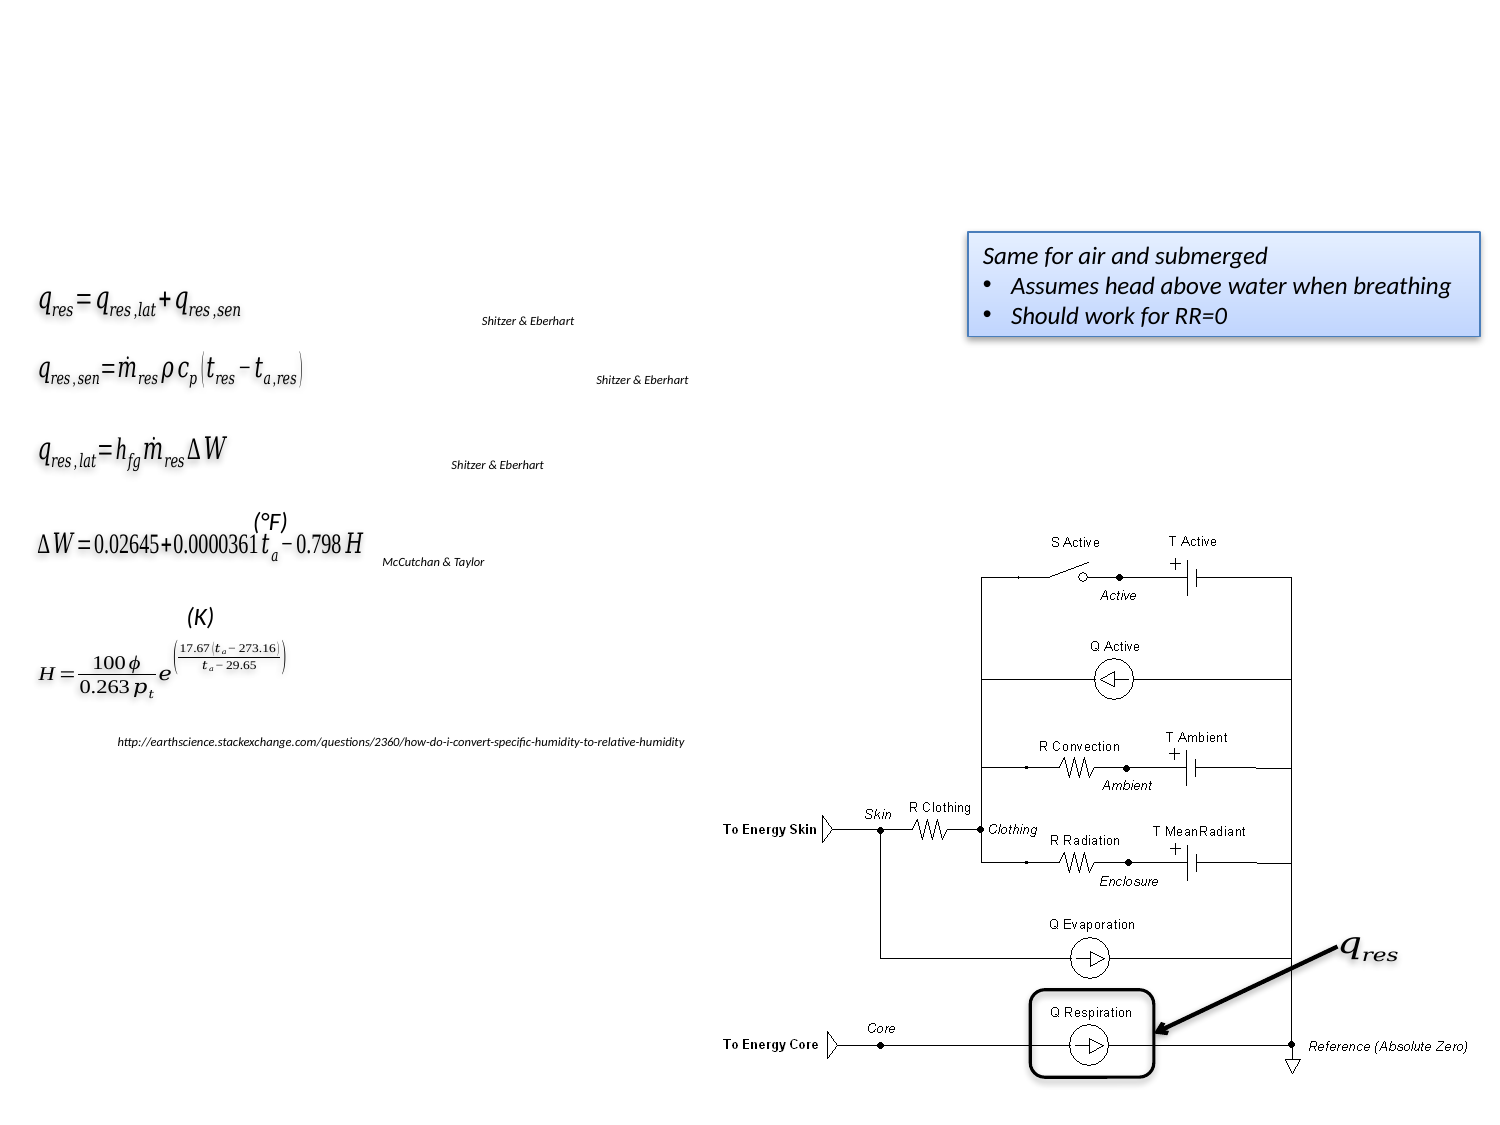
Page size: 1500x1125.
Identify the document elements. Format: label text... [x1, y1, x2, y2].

text_box Shitzer & Eberhart [581, 364, 704, 395]
text_box http://earthscience.stackexchange.com/questions/2360/how-do-i-convert-specific-humidity-to-relative-humidity [102, 726, 673, 757]
text_box Shitzer & Eberhart [467, 305, 590, 336]
text_box McCutchan & Taylor [367, 547, 500, 577]
text_box (°F) [238, 498, 303, 543]
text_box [1153, 946, 1338, 1034]
text_box Same for air and submerged Assumes head above water when breathing Should work for RR=0 [967, 231, 1481, 337]
picture [678, 505, 1481, 1094]
text_box Shitzer & Eberhart [436, 449, 559, 479]
text_box (K) [171, 593, 230, 639]
